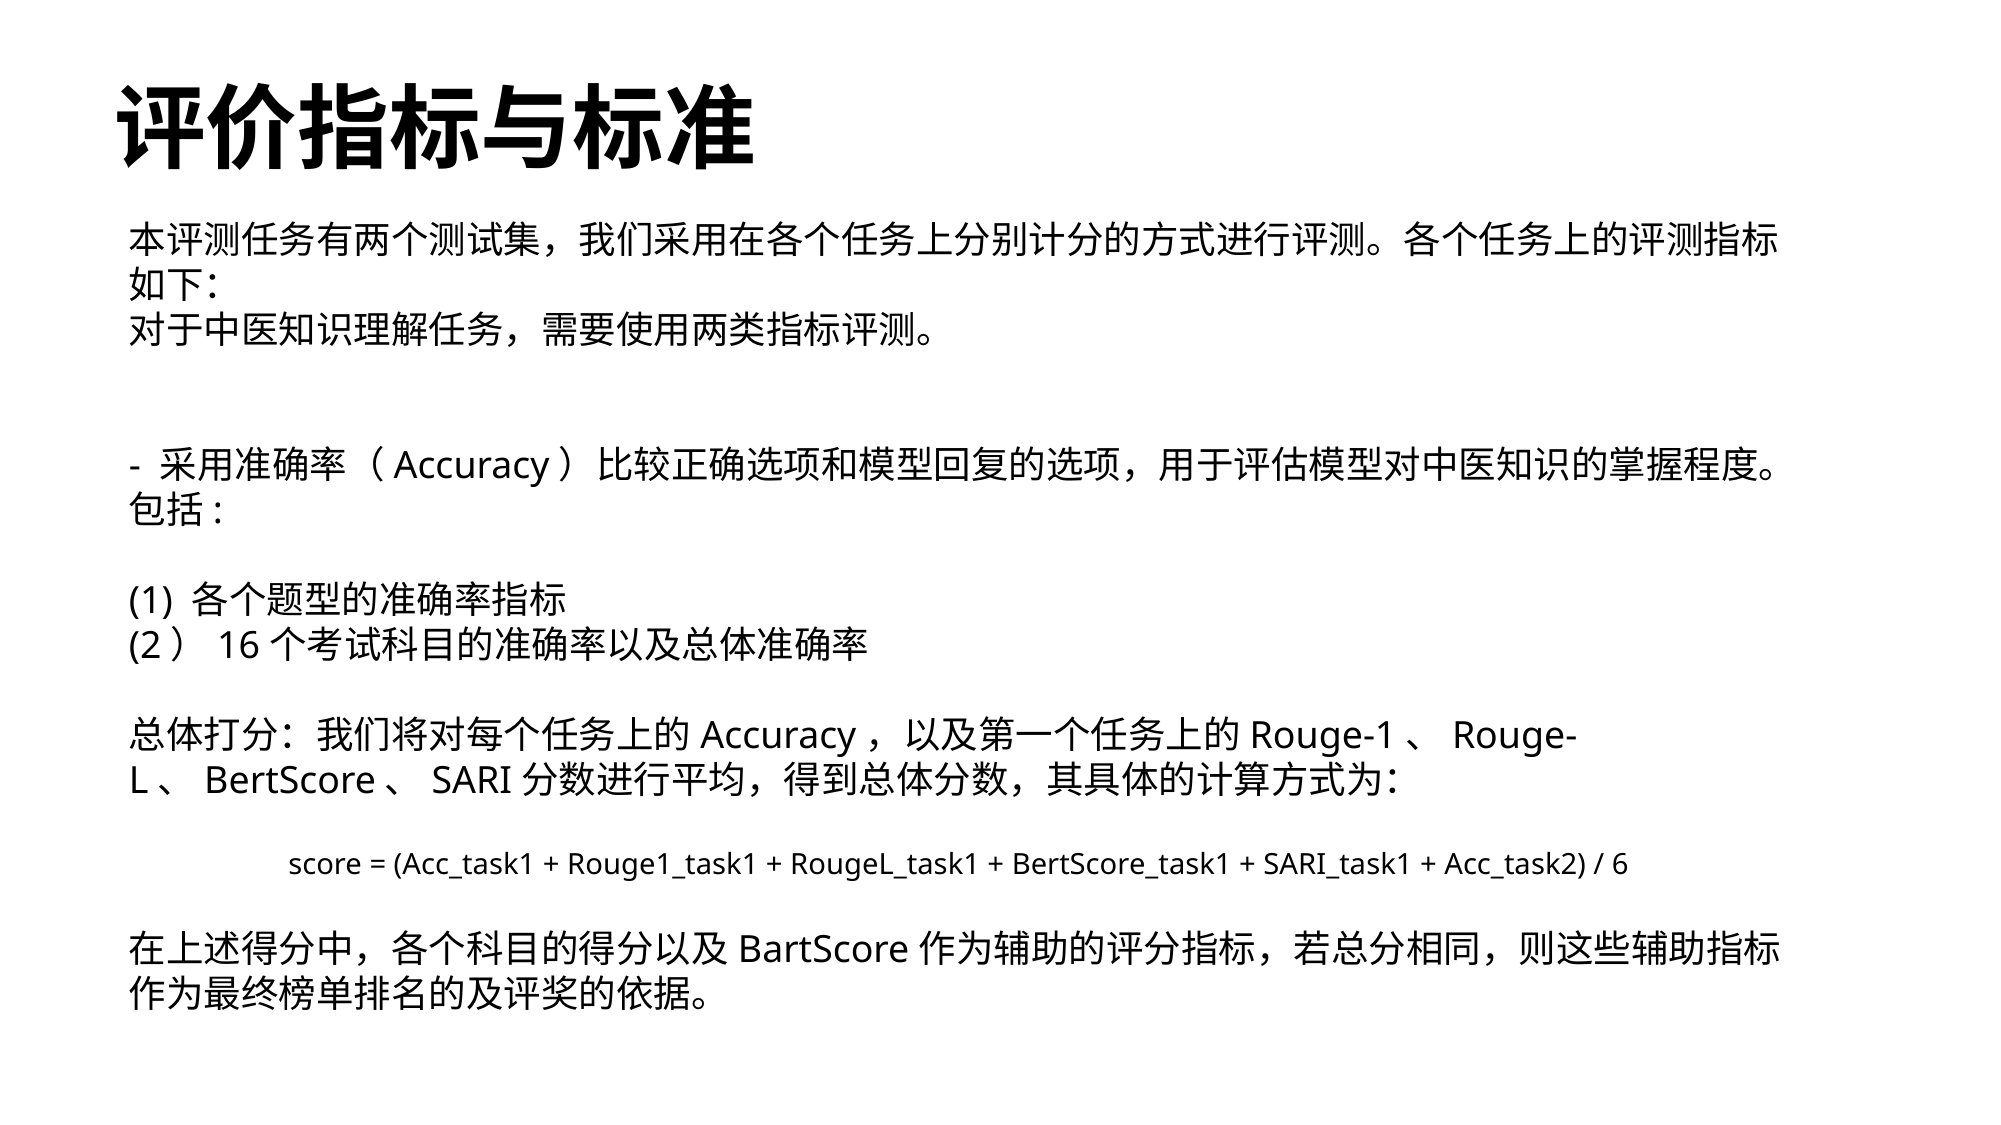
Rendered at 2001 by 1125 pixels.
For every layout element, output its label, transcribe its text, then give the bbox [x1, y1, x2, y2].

title 评价指标与标准 [114, 64, 1886, 181]
text_box 本评测任务有两个测试集，我们采用在各个任务上分别计分的方式进行评测。各个任务上的评测指标如下： 对于中医知识理解任务，需要使用两类指标评测。 - 采用准确率（Accuracy）比较正确选项和模型回复的选项，用于评估模型对中医知识的掌握程度。包括: (1) 各个题型的准确率指标 (2）16个考试科目的准确率以及总体准确率 总体打分：我们将对每个任务上的Accuracy，以及第一个任务上的Rouge-1、Rouge-L、BertScore、SARI分数进行平均，得到总体分数，其具体的计算方式为： score = (Acc_task1 + Rouge1_task1 + RougeL_task1 + BertScore_task1 + SARI_task1 + Acc_task2) / 6 在上述得分中，各个科目的得分以及BartScore作为辅助的评分指标，若总分相同，则这些辅助指标作为最终榜单排名的及评奖的依据。 [114, 208, 1804, 1086]
